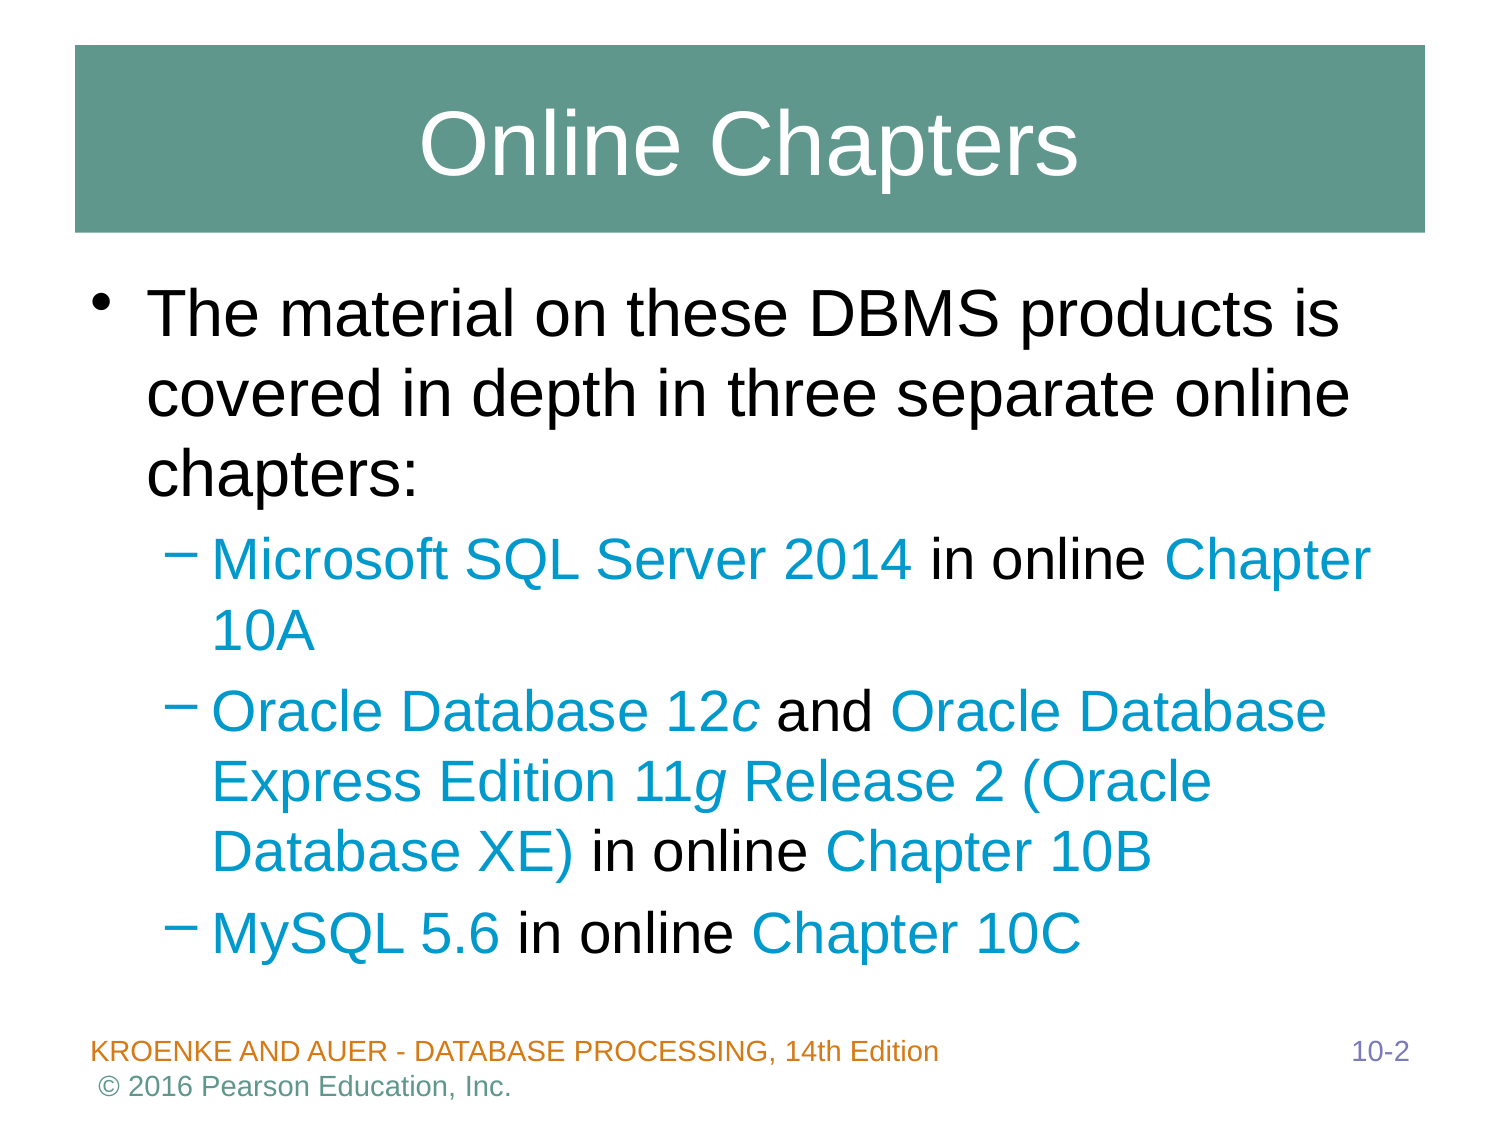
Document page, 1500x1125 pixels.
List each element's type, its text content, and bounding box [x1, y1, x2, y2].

title Online Chapters [74, 44, 1426, 233]
list The material on these DBMS products is covered in depth in three separate online chapters: Microsoft SQL Server 2014 in online Chapter 10A Oracle Database 12c and Oracle Database Express Edition 11g Release 2 (Oracle Database XE) in online Chapter 10B MySQL 5.6 in online Chapter 10C [74, 262, 1426, 1006]
slide_number 10-2 [1074, 1024, 1426, 1103]
footer KROENKE AND AUER - DATABASE PROCESSING, 14th Edition © 2016 Pearson Education, Inc. [74, 1024, 963, 1104]
